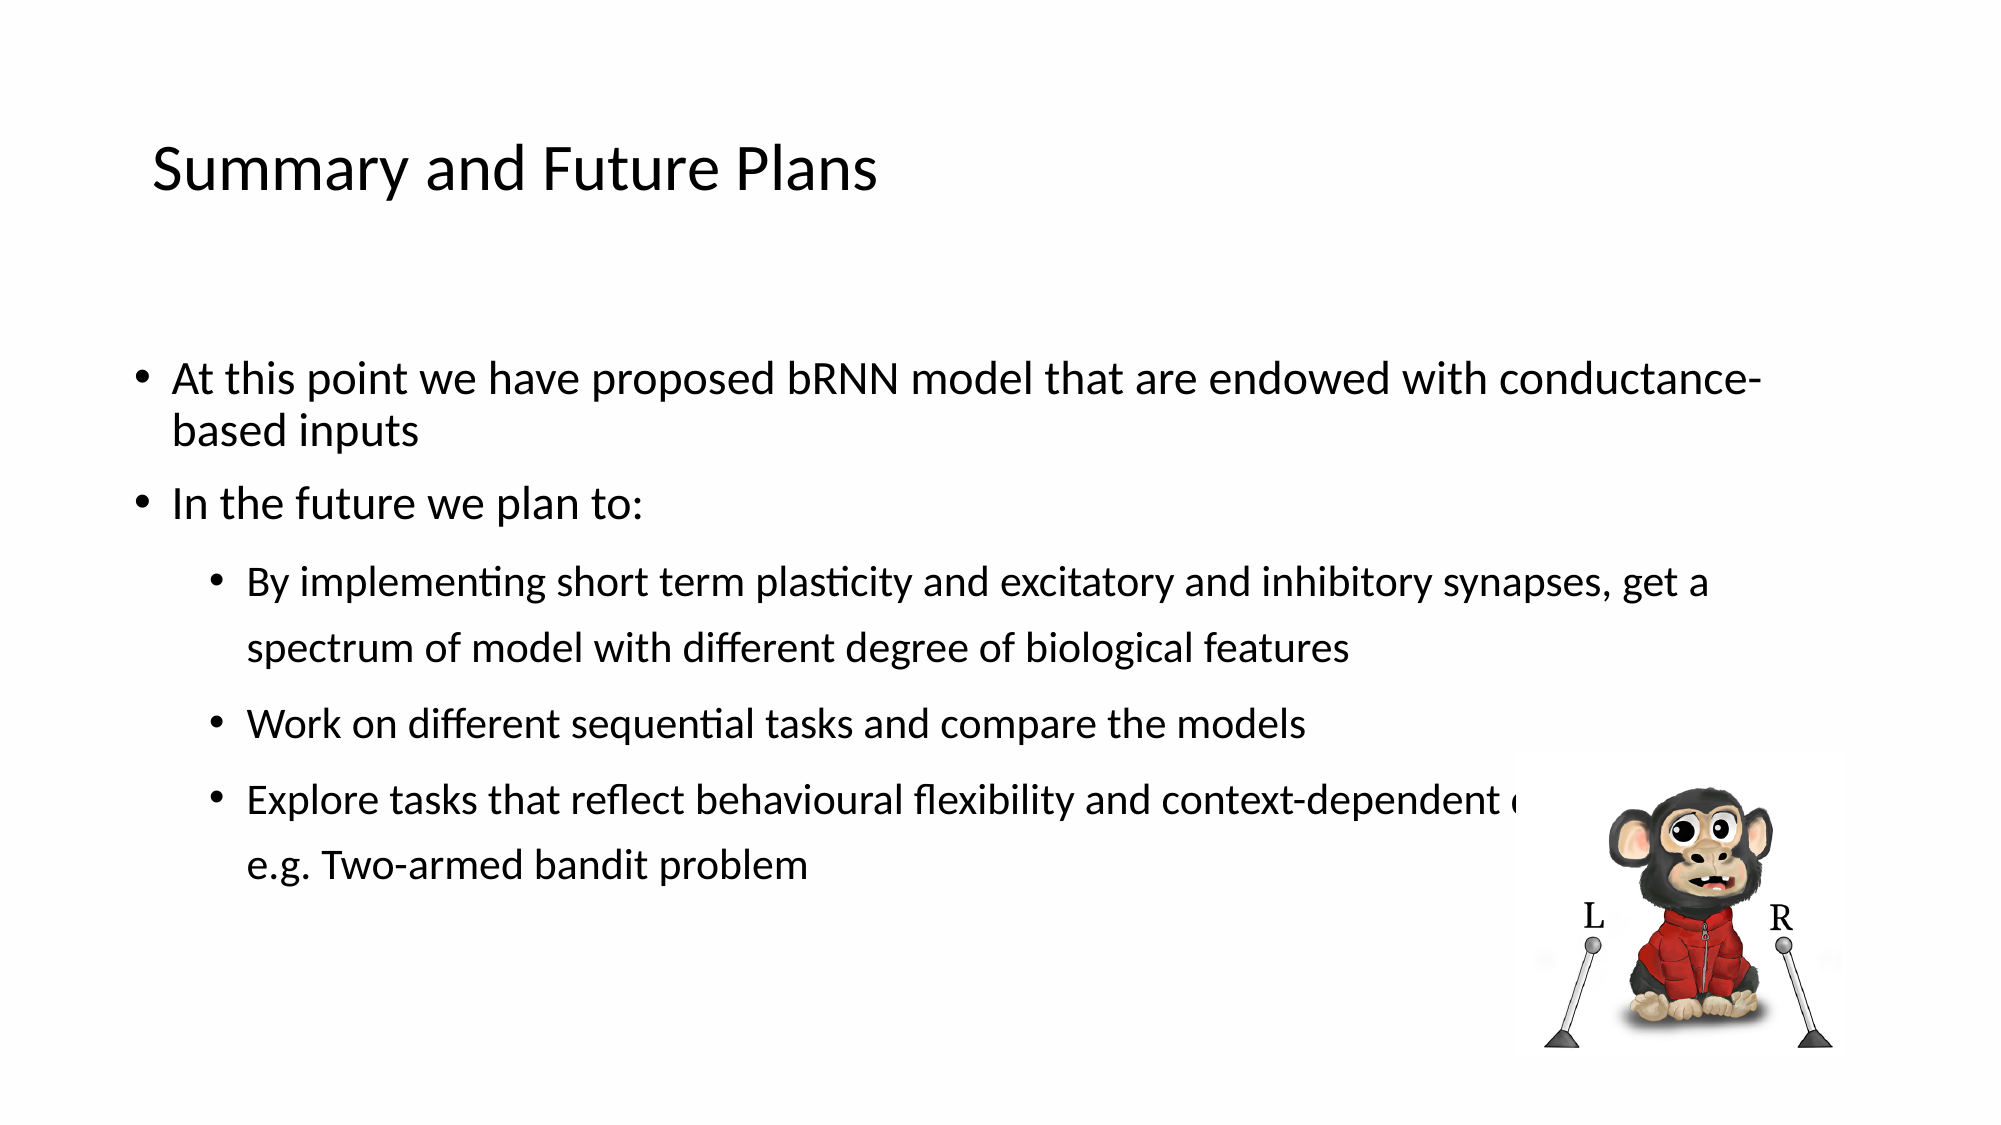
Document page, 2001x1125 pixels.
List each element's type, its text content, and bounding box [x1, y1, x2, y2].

title Summary and Future Plans [137, 59, 1863, 278]
picture [1515, 752, 1845, 1056]
list At this point we have proposed bRNN model that are endowed with conductance-based inputs In the future we plan to: By implementing short term plasticity and excitatory and inhibitory synapses, get a spectrum of model with different degree of biological features Work on different sequential tasks and compare the models Explore tasks that reflect behavioural flexibility and context-dependent decision making e.g. Two-armed bandit problem [119, 267, 1845, 982]
